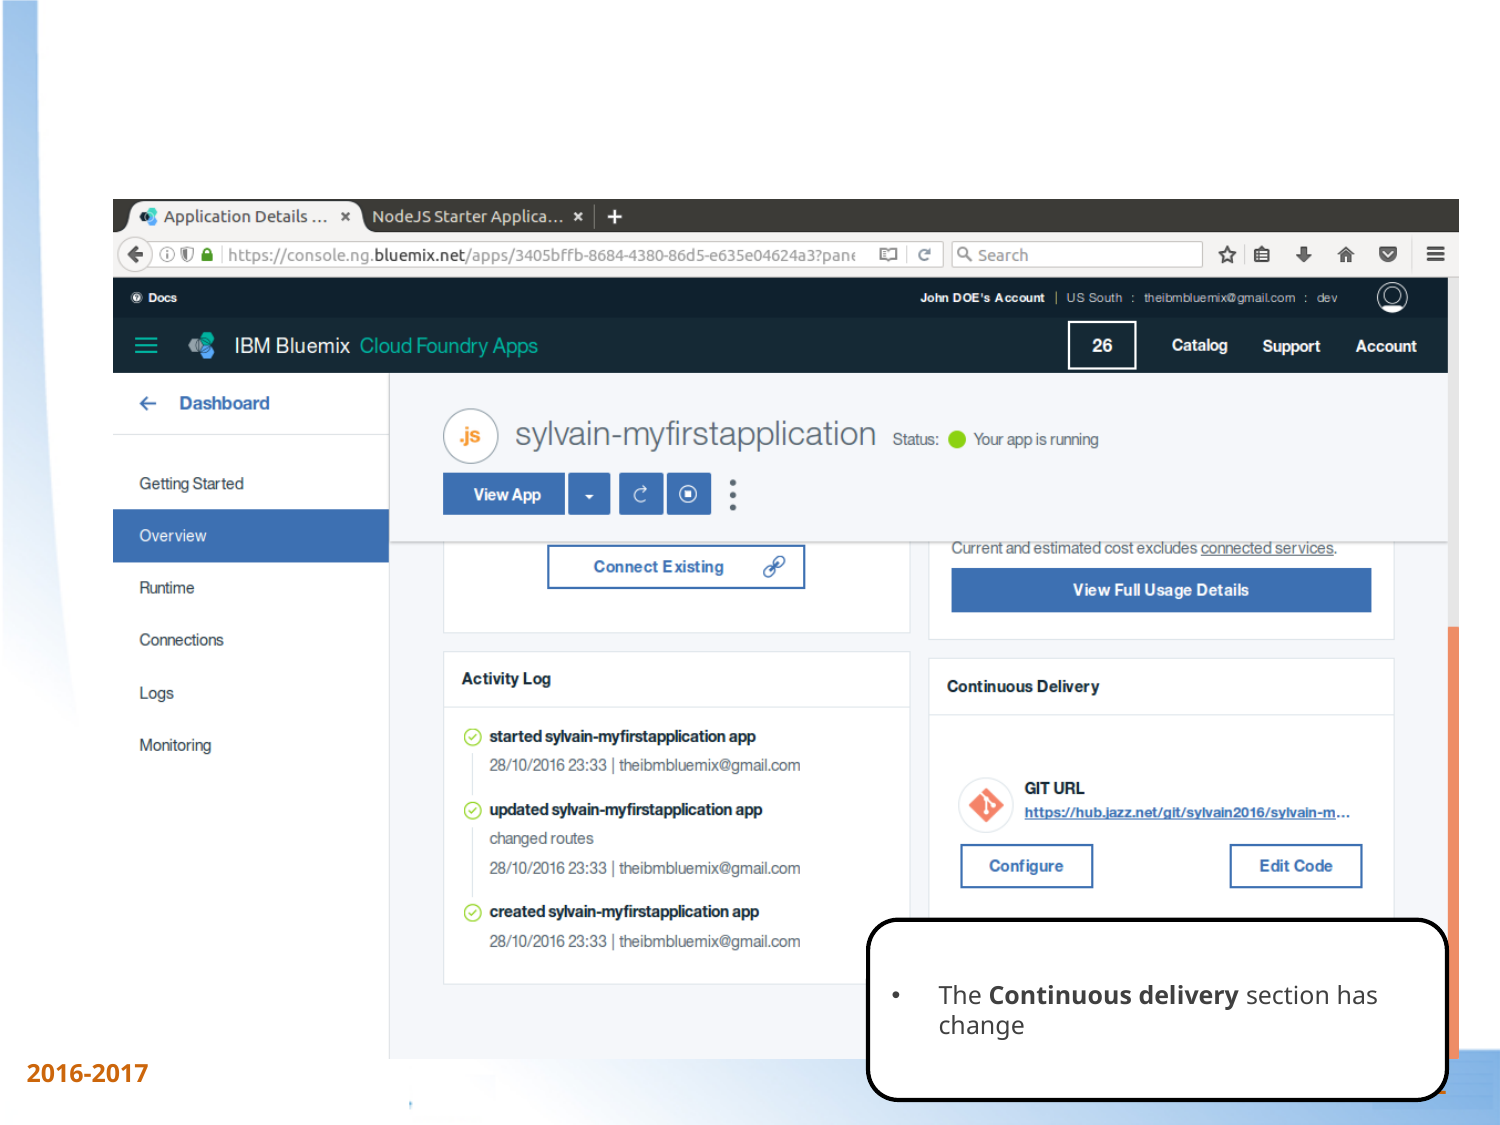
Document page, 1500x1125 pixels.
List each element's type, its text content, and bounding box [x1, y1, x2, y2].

slide_number 22 [1394, 1058, 1500, 1112]
picture [0, 0, 1500, 1125]
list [113, 198, 1460, 1059]
text_box The Continuous delivery section has change [865, 1066, 1450, 1103]
